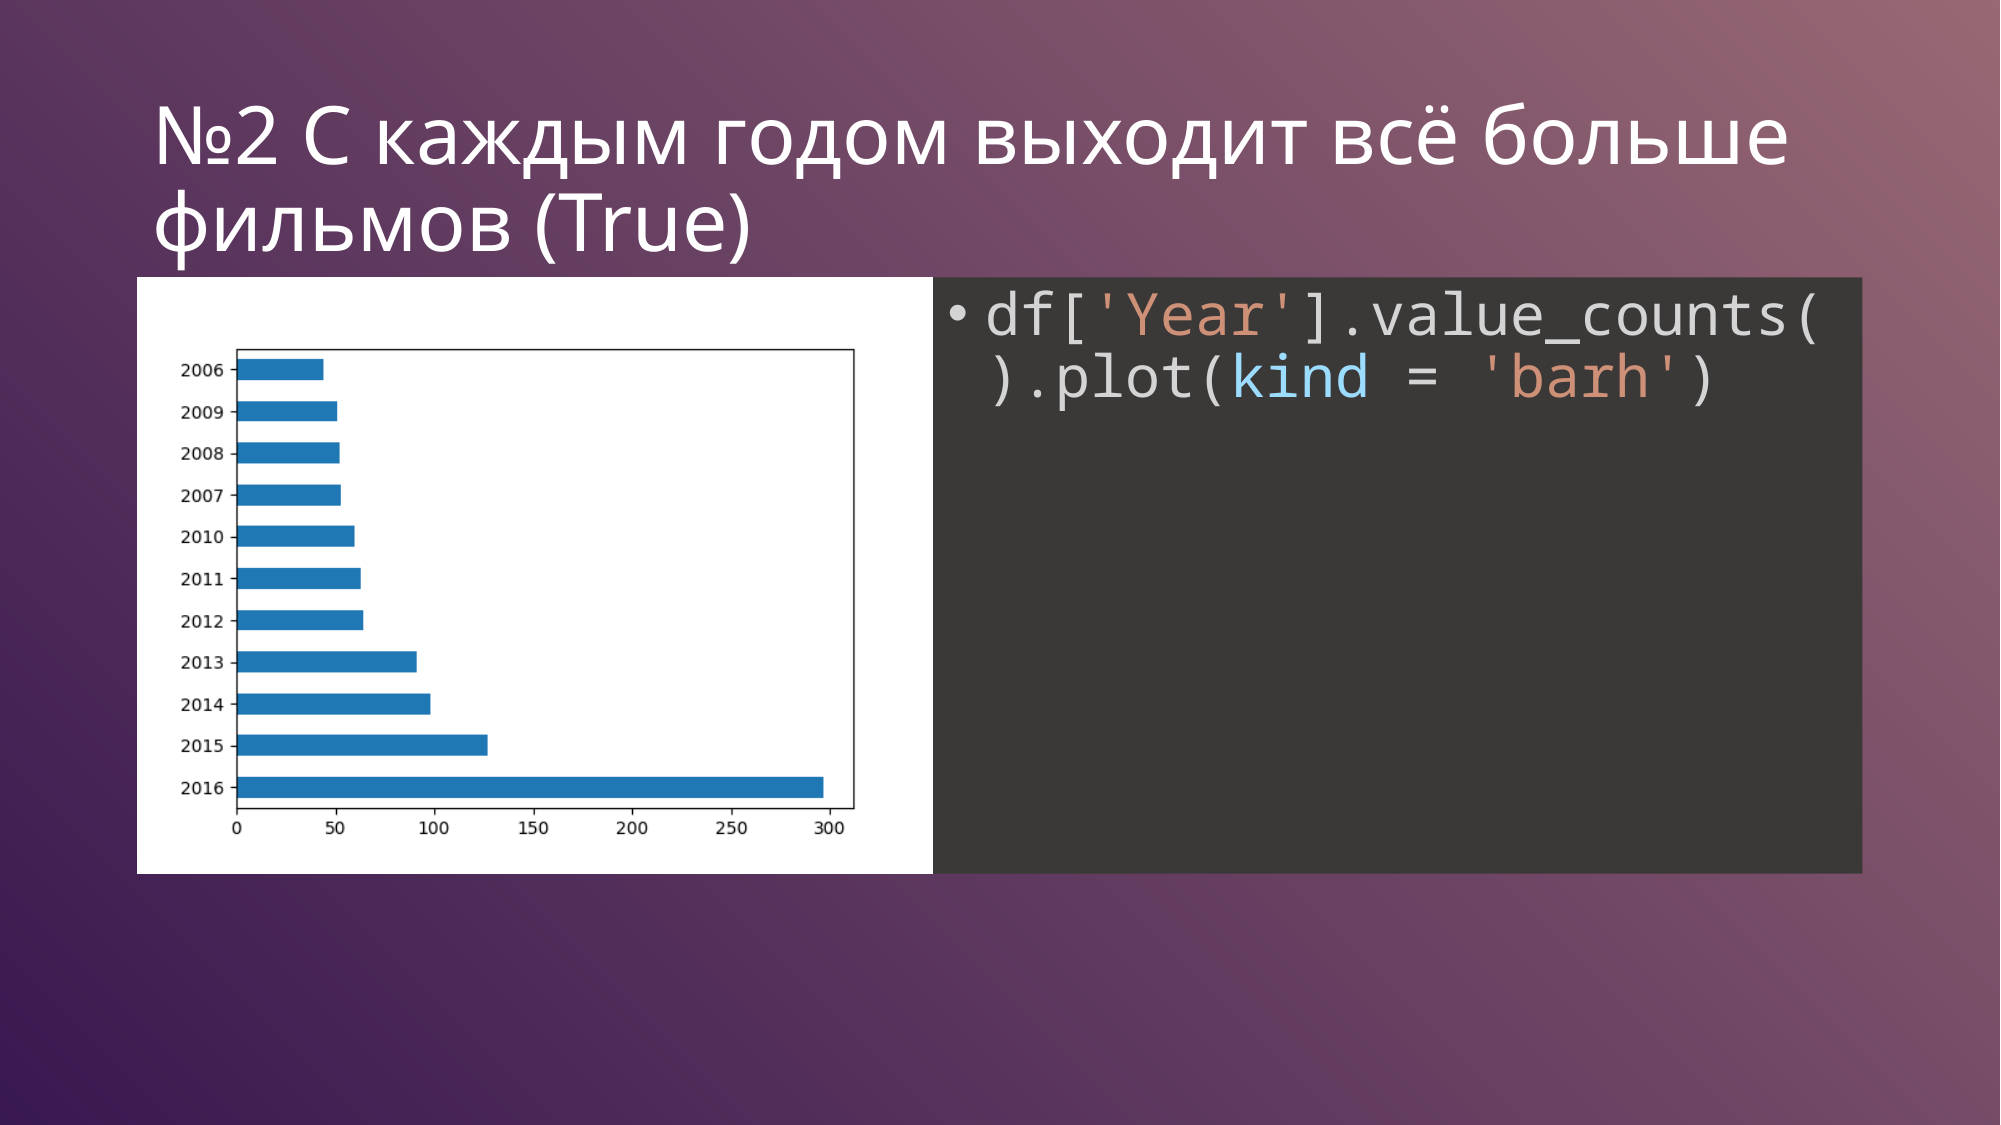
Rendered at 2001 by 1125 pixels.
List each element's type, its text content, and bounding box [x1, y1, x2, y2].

picture [137, 277, 933, 874]
list df['Year'].value_counts().plot(kind = 'barh') [933, 277, 1863, 874]
title №2 С каждым годом выходит всё больше фильмов (True) [137, 86, 1863, 277]
